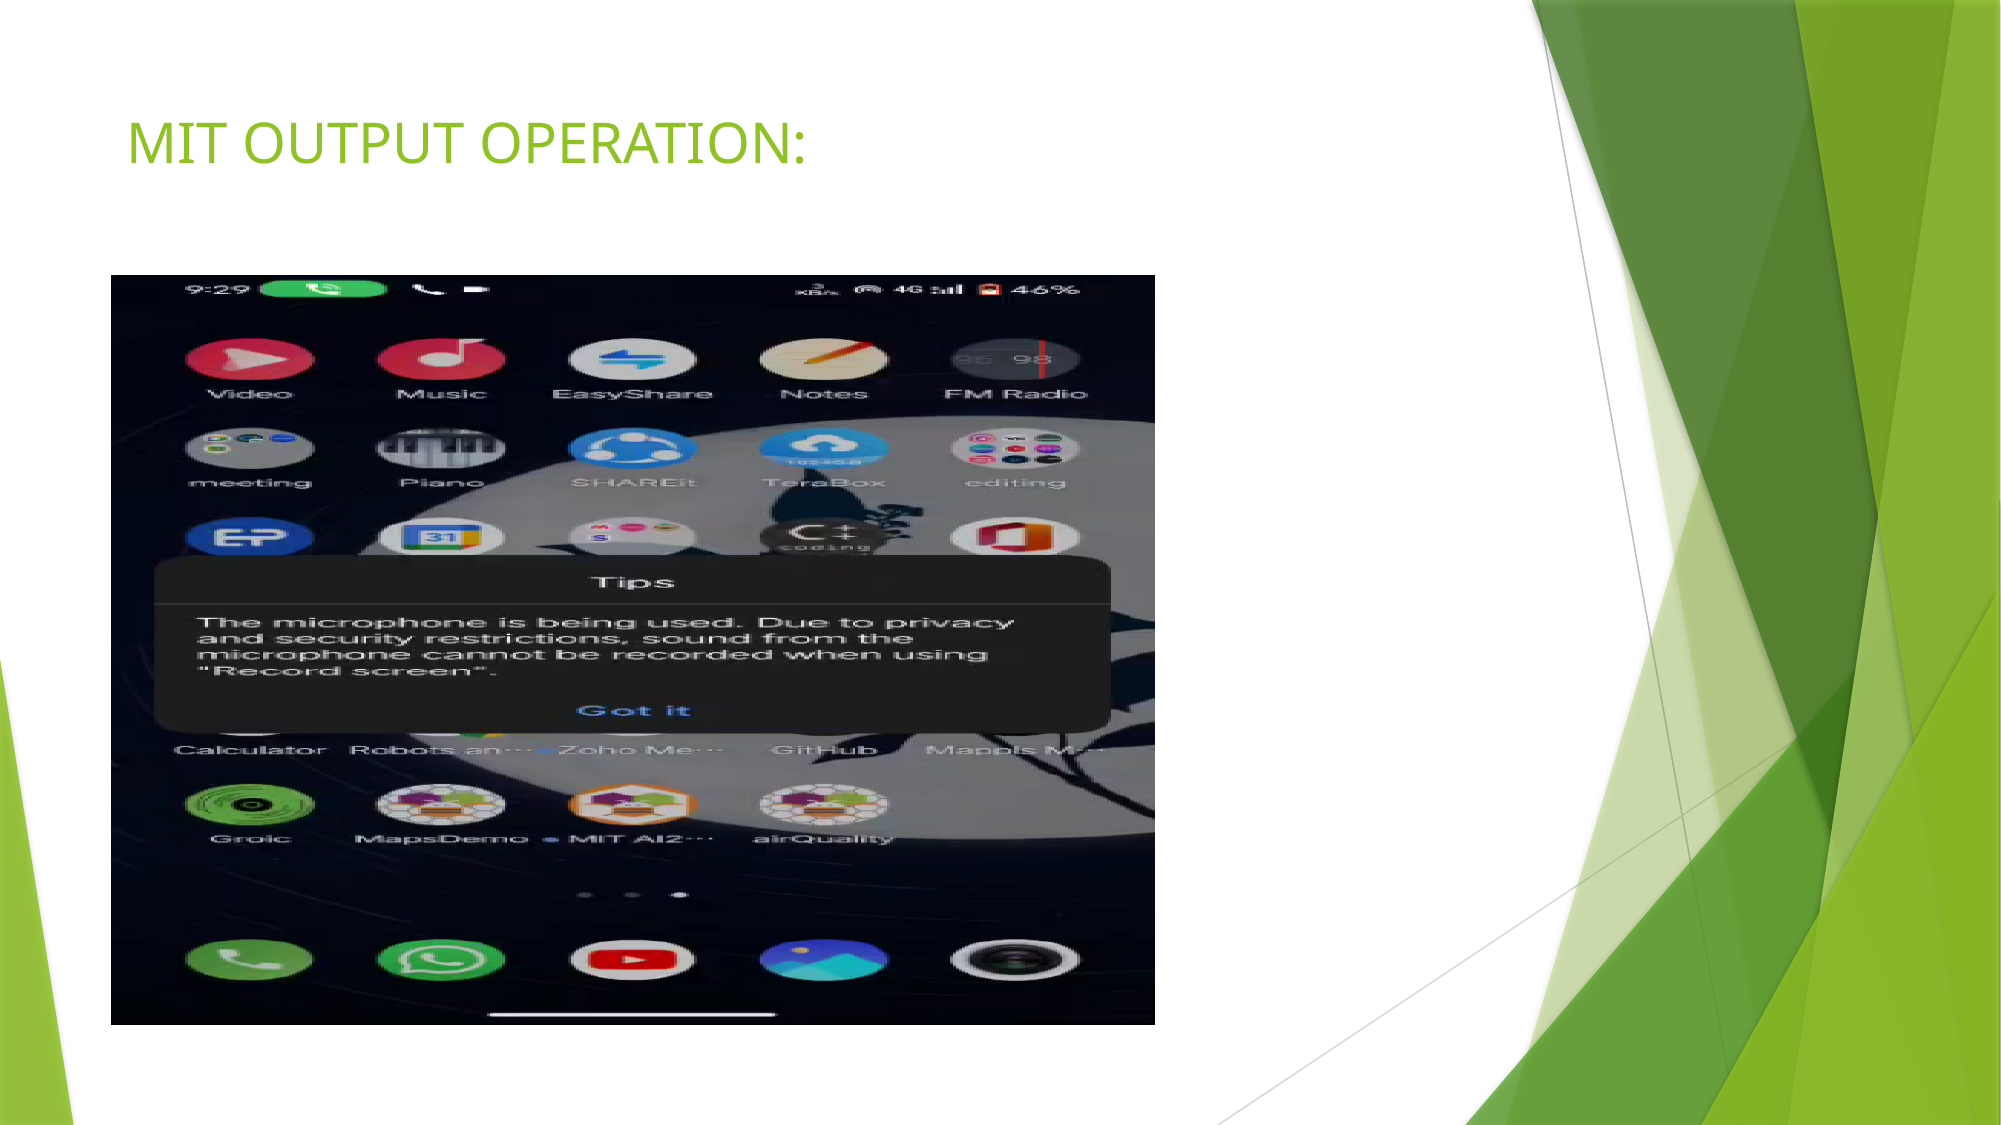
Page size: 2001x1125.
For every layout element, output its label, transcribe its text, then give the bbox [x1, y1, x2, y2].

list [110, 274, 1156, 1026]
title MIT OUTPUT OPERATION: [111, 99, 1522, 317]
